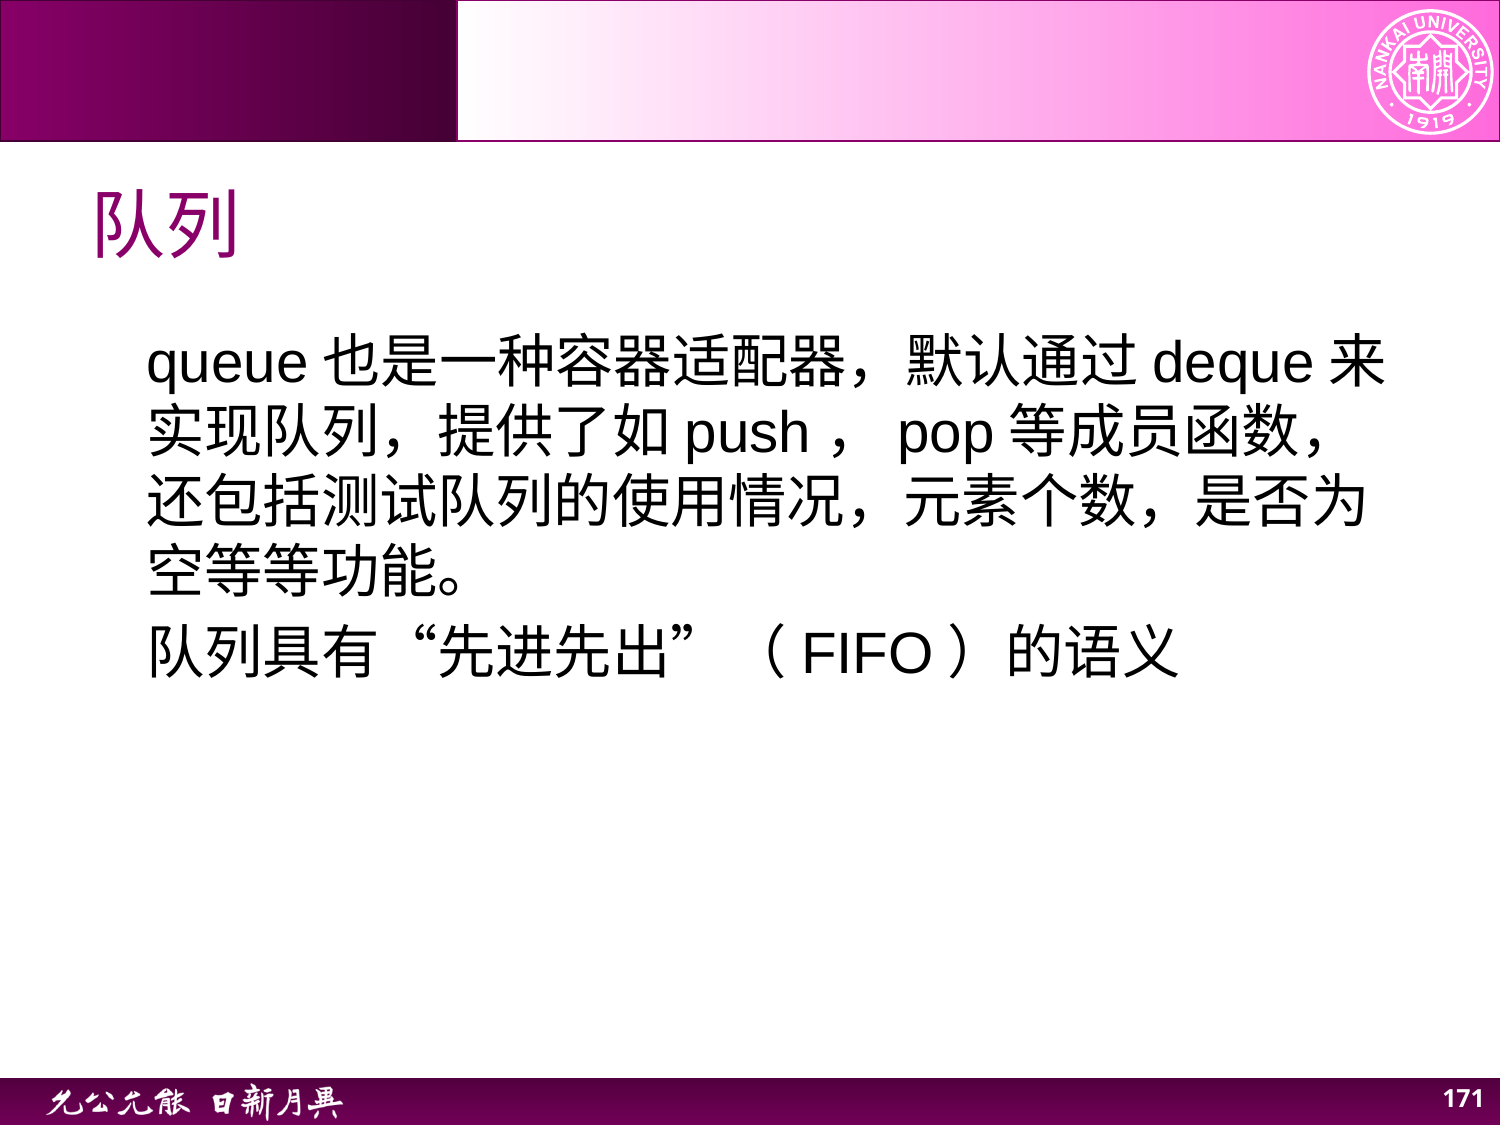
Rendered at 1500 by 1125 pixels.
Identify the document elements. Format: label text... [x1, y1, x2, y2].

list queue也是一种容器适配器，默认通过deque来实现队列，提供了如push，pop等成员函数，还包括测试队列的使用情况，元素个数，是否为空等等功能。 队列具有“先进先出”（FIFO）的语义 [74, 316, 1426, 1055]
title 队列 [74, 163, 1426, 282]
slide_number 171 [1377, 1074, 1500, 1125]
picture [35, 1081, 356, 1122]
